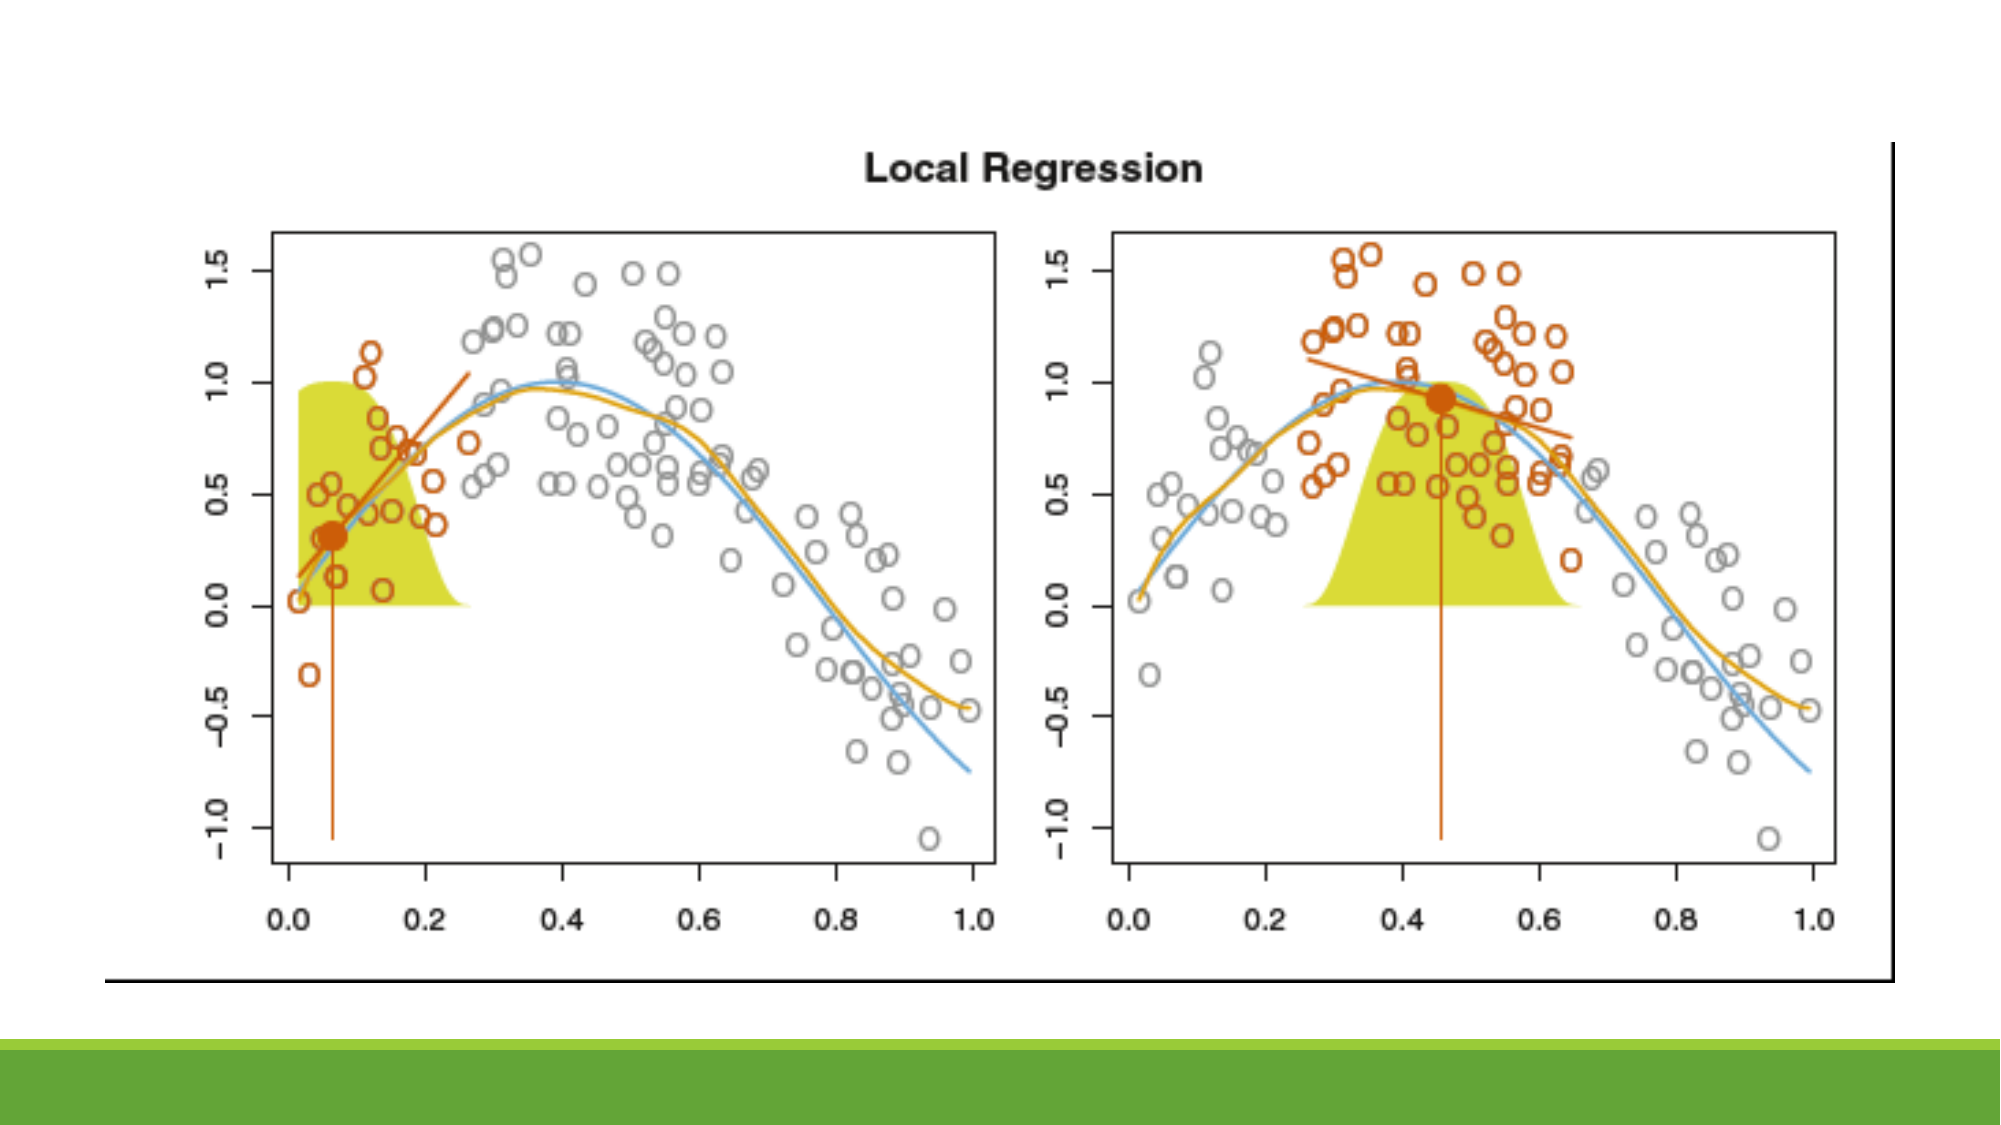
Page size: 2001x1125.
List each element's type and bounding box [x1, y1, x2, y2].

list [104, 141, 1895, 984]
